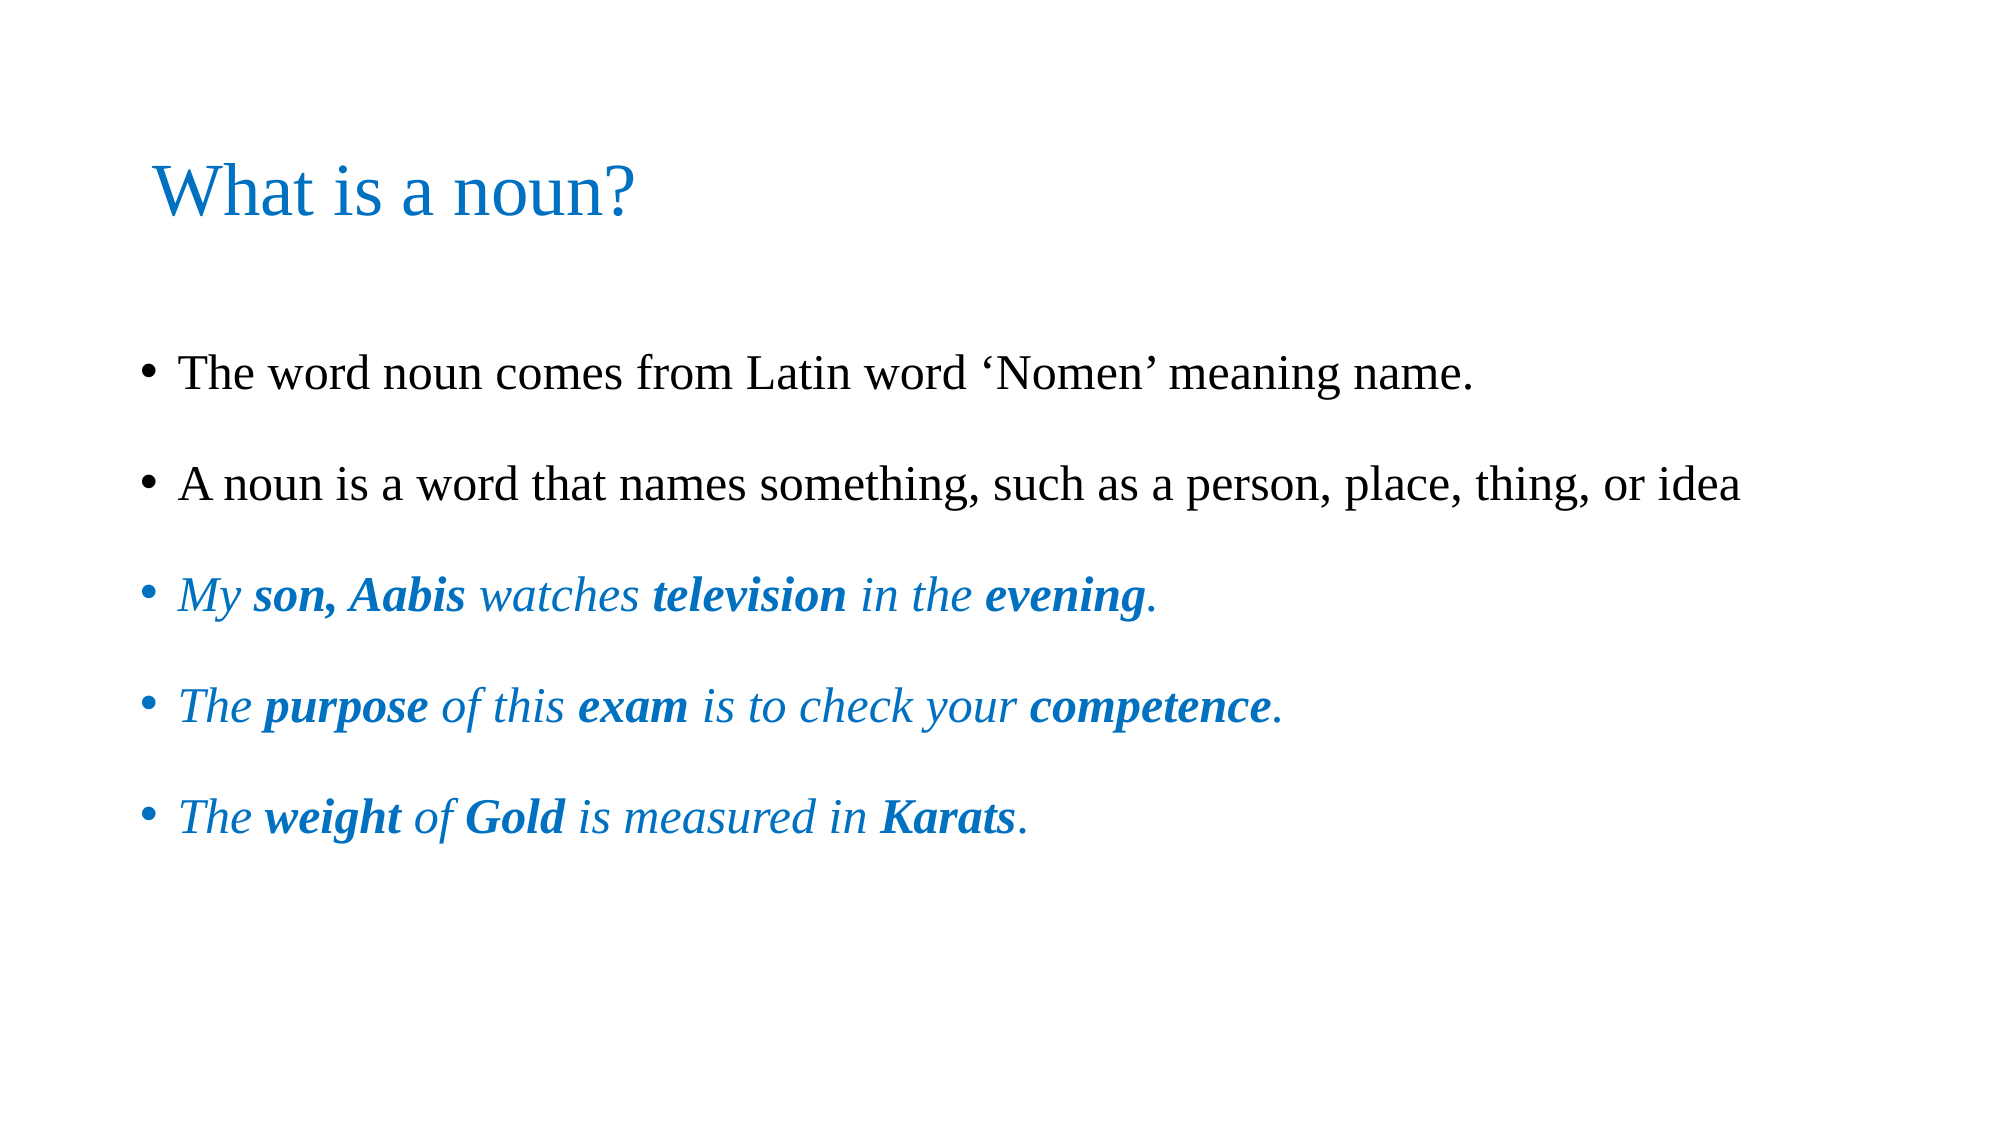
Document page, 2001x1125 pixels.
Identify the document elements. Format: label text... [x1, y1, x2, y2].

list The word noun comes from Latin word ‘Nomen’ meaning name. A noun is a word that names something, such as a person, place, thing, or idea My son, Aabis watches television in the evening. The purpose of this exam is to check your competence. The weight of Gold is measured in Karats. [125, 302, 1850, 992]
title What is a noun? [137, 105, 1863, 278]
